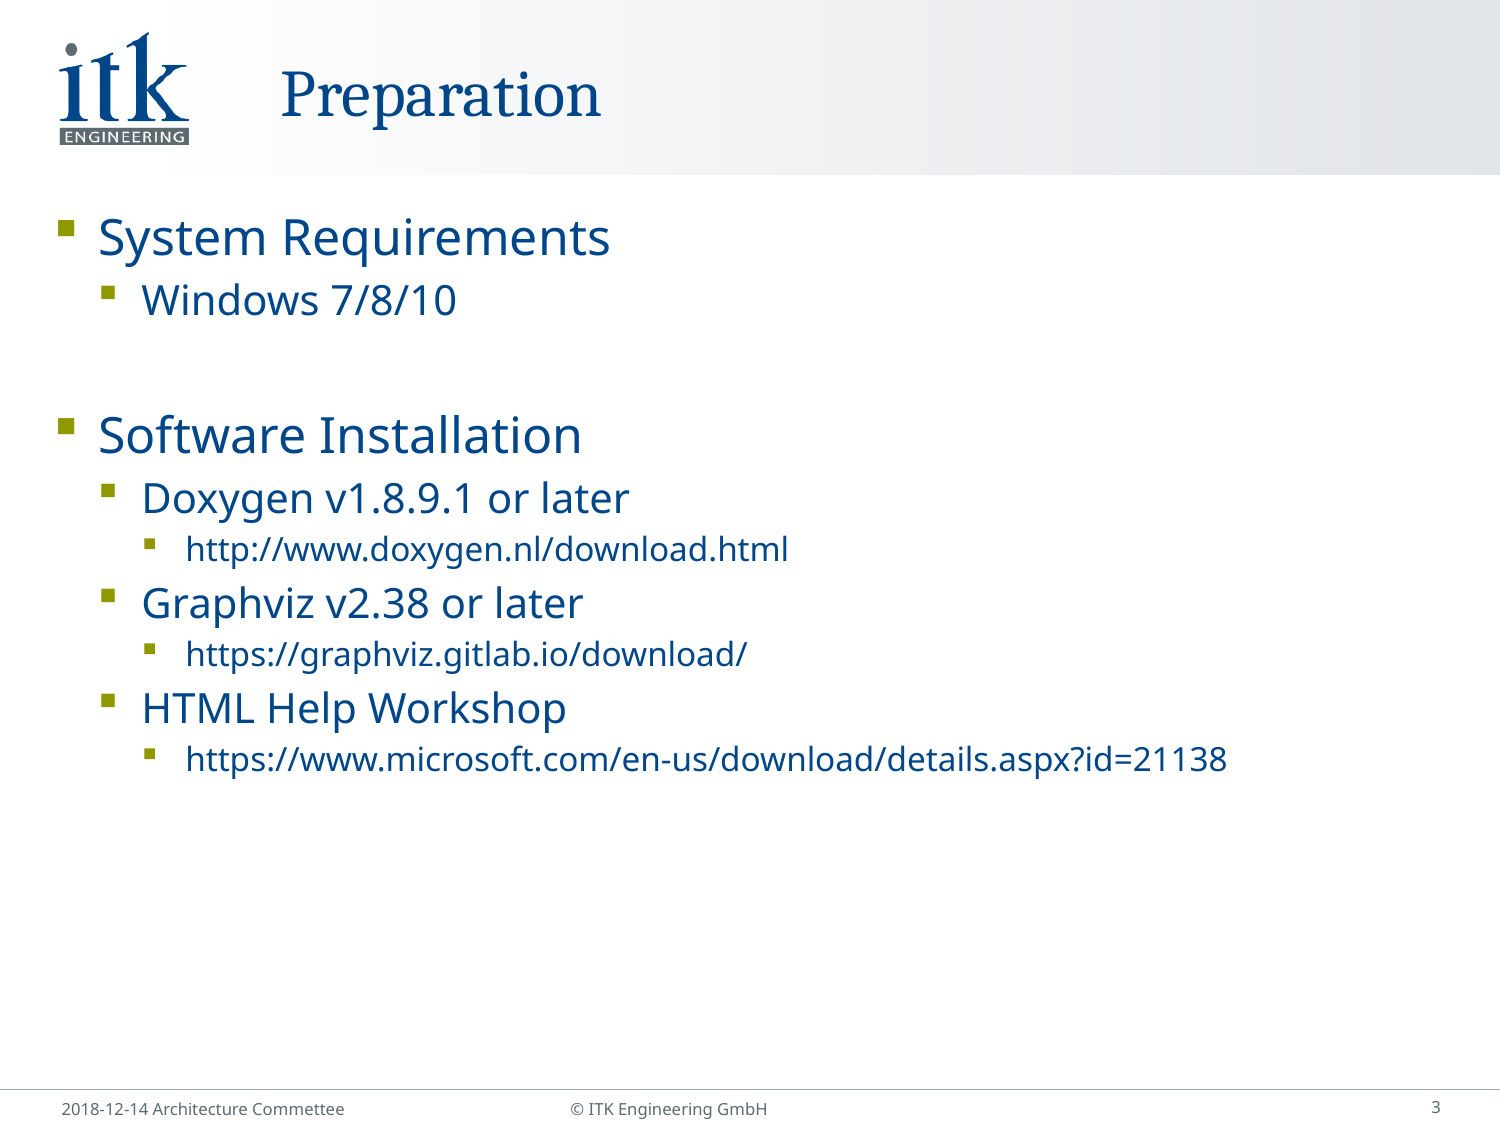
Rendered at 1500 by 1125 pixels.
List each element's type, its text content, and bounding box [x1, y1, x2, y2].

picture [59, 32, 189, 145]
title Preparation [265, 17, 1442, 161]
slide_number 3 [1322, 1092, 1441, 1125]
footer © ITK Engineering GmbH [442, 1092, 1058, 1125]
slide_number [46, 1092, 401, 1125]
list System Requirements Windows 7/8/10 Software Installation Doxygen v1.8.9.1 or later http://www.doxygen.nl/download.html Graphviz v2.38 or later https://graphviz.gitlab.io/download/ HTML Help Workshop https://www.microsoft.com/en-us/download/details.aspx?id=21138 [53, 197, 1441, 1060]
